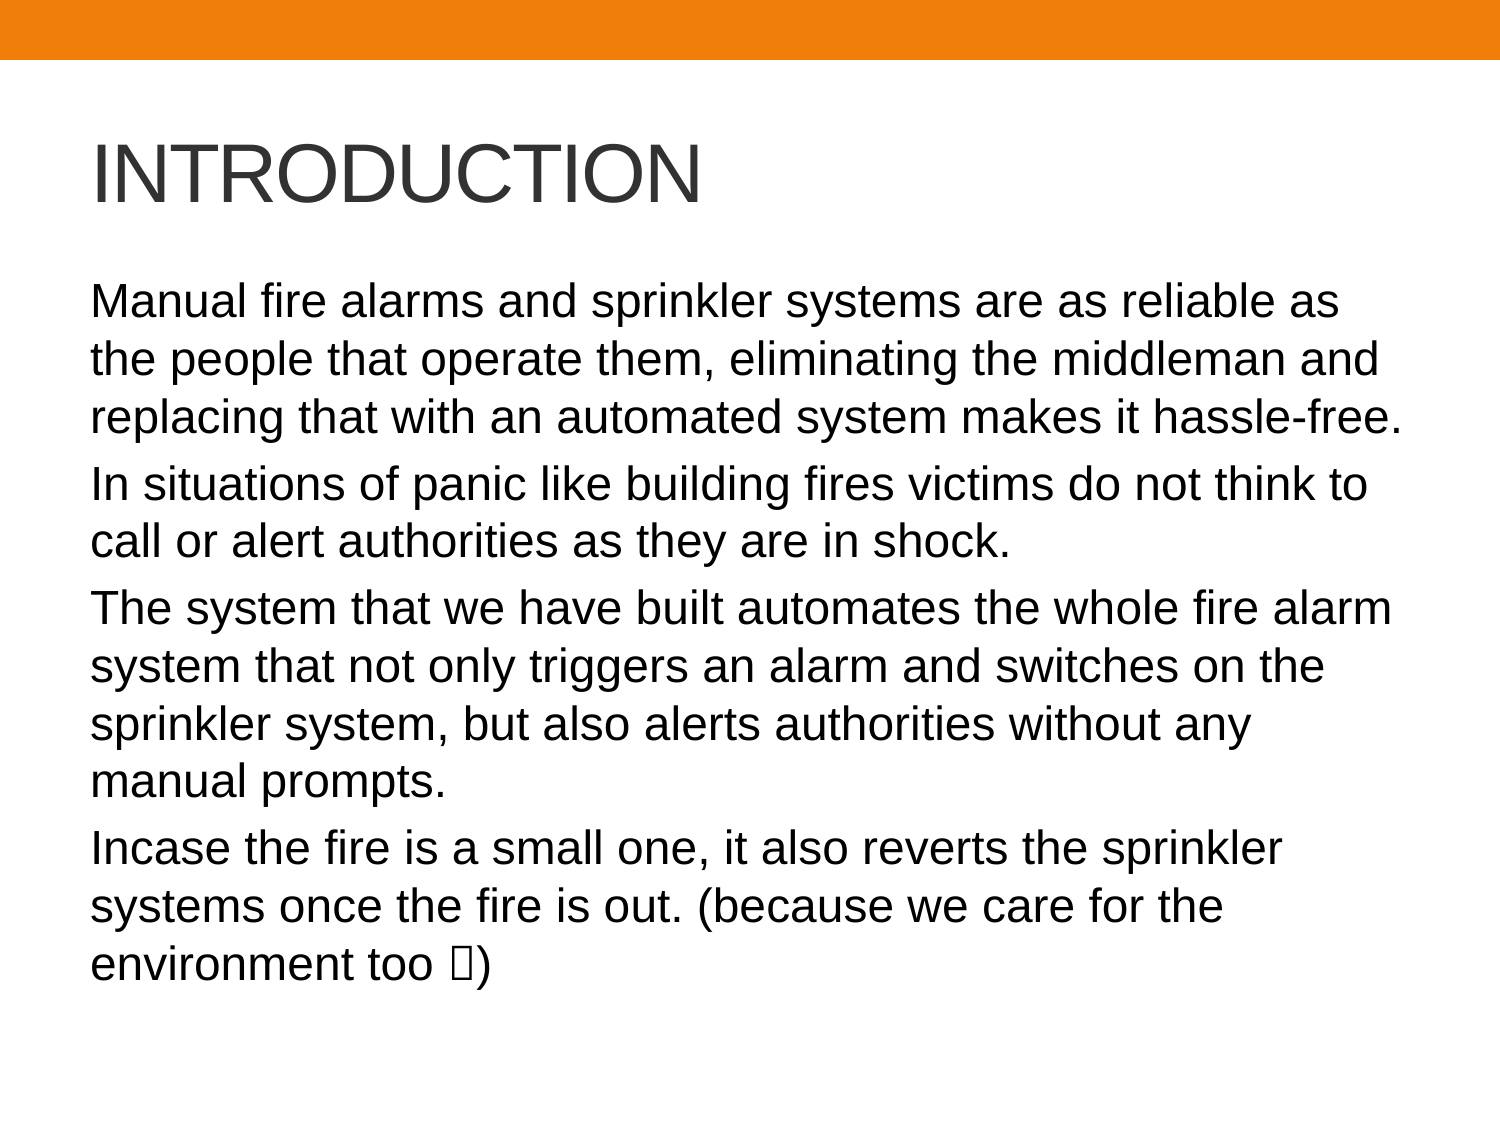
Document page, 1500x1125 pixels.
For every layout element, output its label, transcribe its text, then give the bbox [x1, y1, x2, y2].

list Manual fire alarms and sprinkler systems are as reliable as the people that operate them, eliminating the middleman and replacing that with an automated system makes it hassle-free. In situations of panic like building fires victims do not think to call or alert authorities as they are in shock. The system that we have built automates the whole fire alarm system that not only triggers an alarm and switches on the sprinkler system, but also alerts authorities without any manual prompts. Incase the fire is a small one, it also reverts the sprinkler systems once the fire is out. (because we care for the environment too ) [75, 262, 1425, 1063]
title INTRODUCTION [75, 87, 1425, 250]
